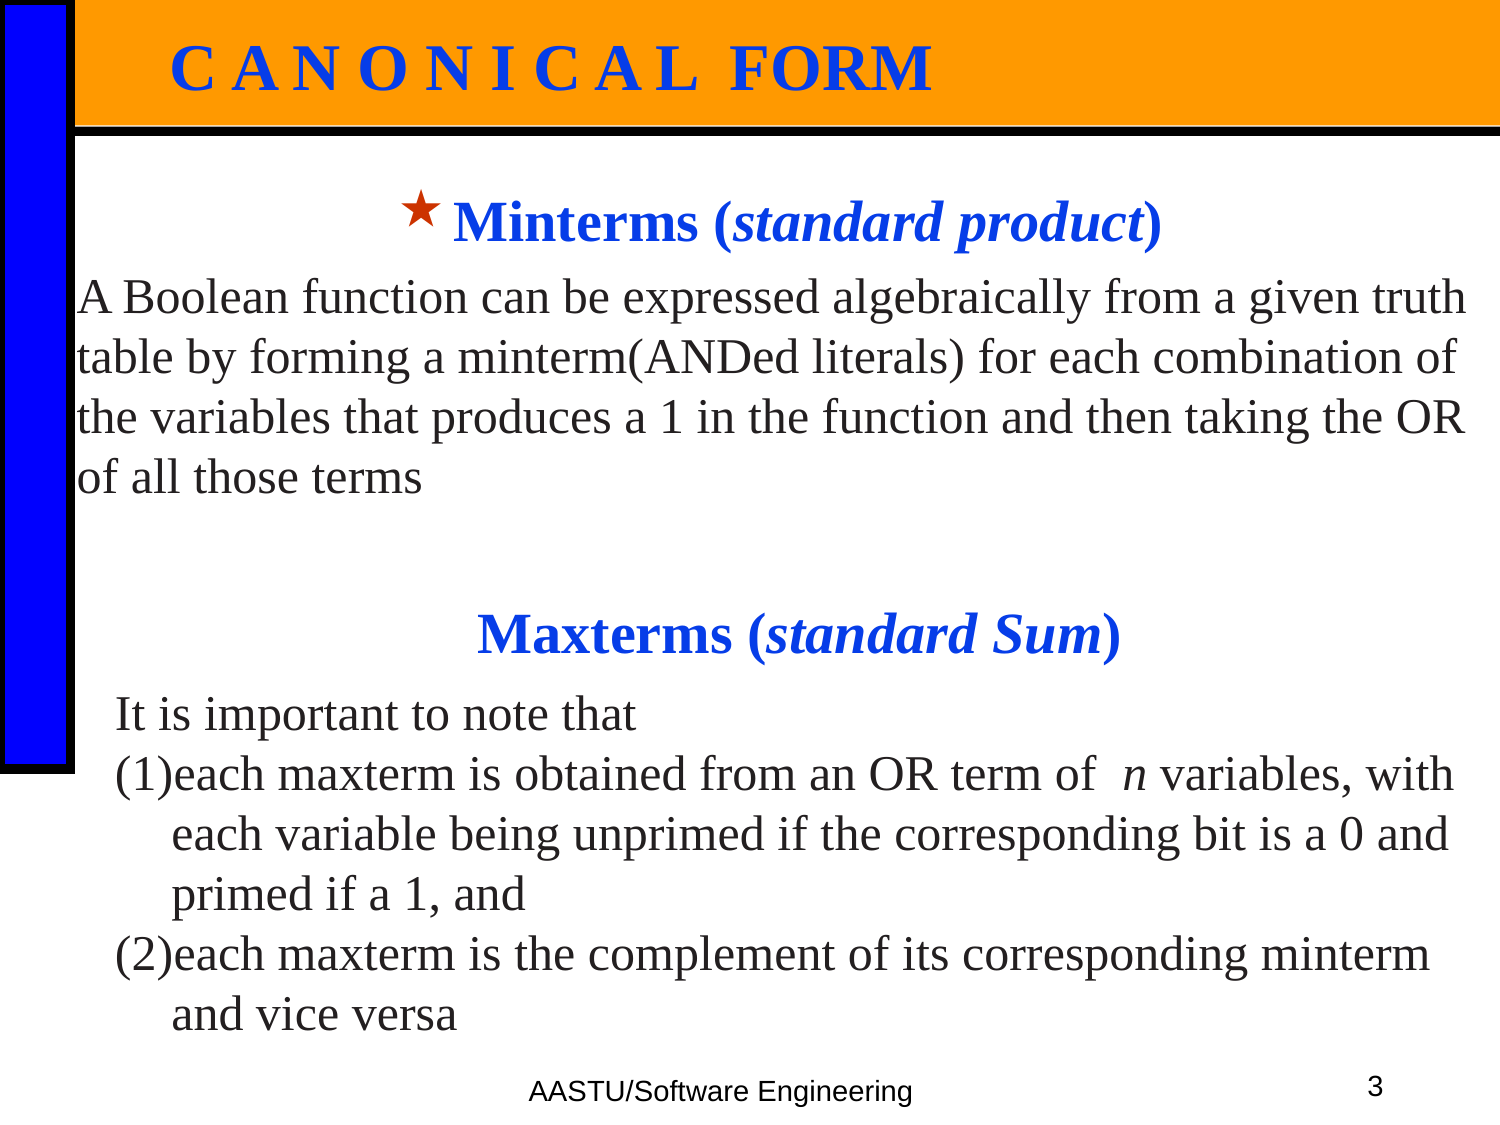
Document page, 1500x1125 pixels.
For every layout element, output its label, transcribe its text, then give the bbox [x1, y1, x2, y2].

footer AASTU/Software Engineering [513, 1064, 1057, 1112]
title C A N O N I C A L FORM [159, 31, 1459, 178]
text_box It is important to note that each maxterm is obtained from an OR term of n variables, with each variable being unprimed if the corresponding bit is a 0 and primed if a 1, and each maxterm is the complement of its corresponding minterm and vice versa [100, 673, 1500, 1125]
text_box A Boolean function can be expressed algebraically from a given truth table by forming a minterm(ANDed literals) for each combination of the variables that produces a 1 in the function and then taking the OR of all those terms [61, 255, 1500, 601]
text_box Maxterms (standard Sum) [462, 587, 1138, 673]
list Minterms (standard product) [100, 178, 1459, 255]
